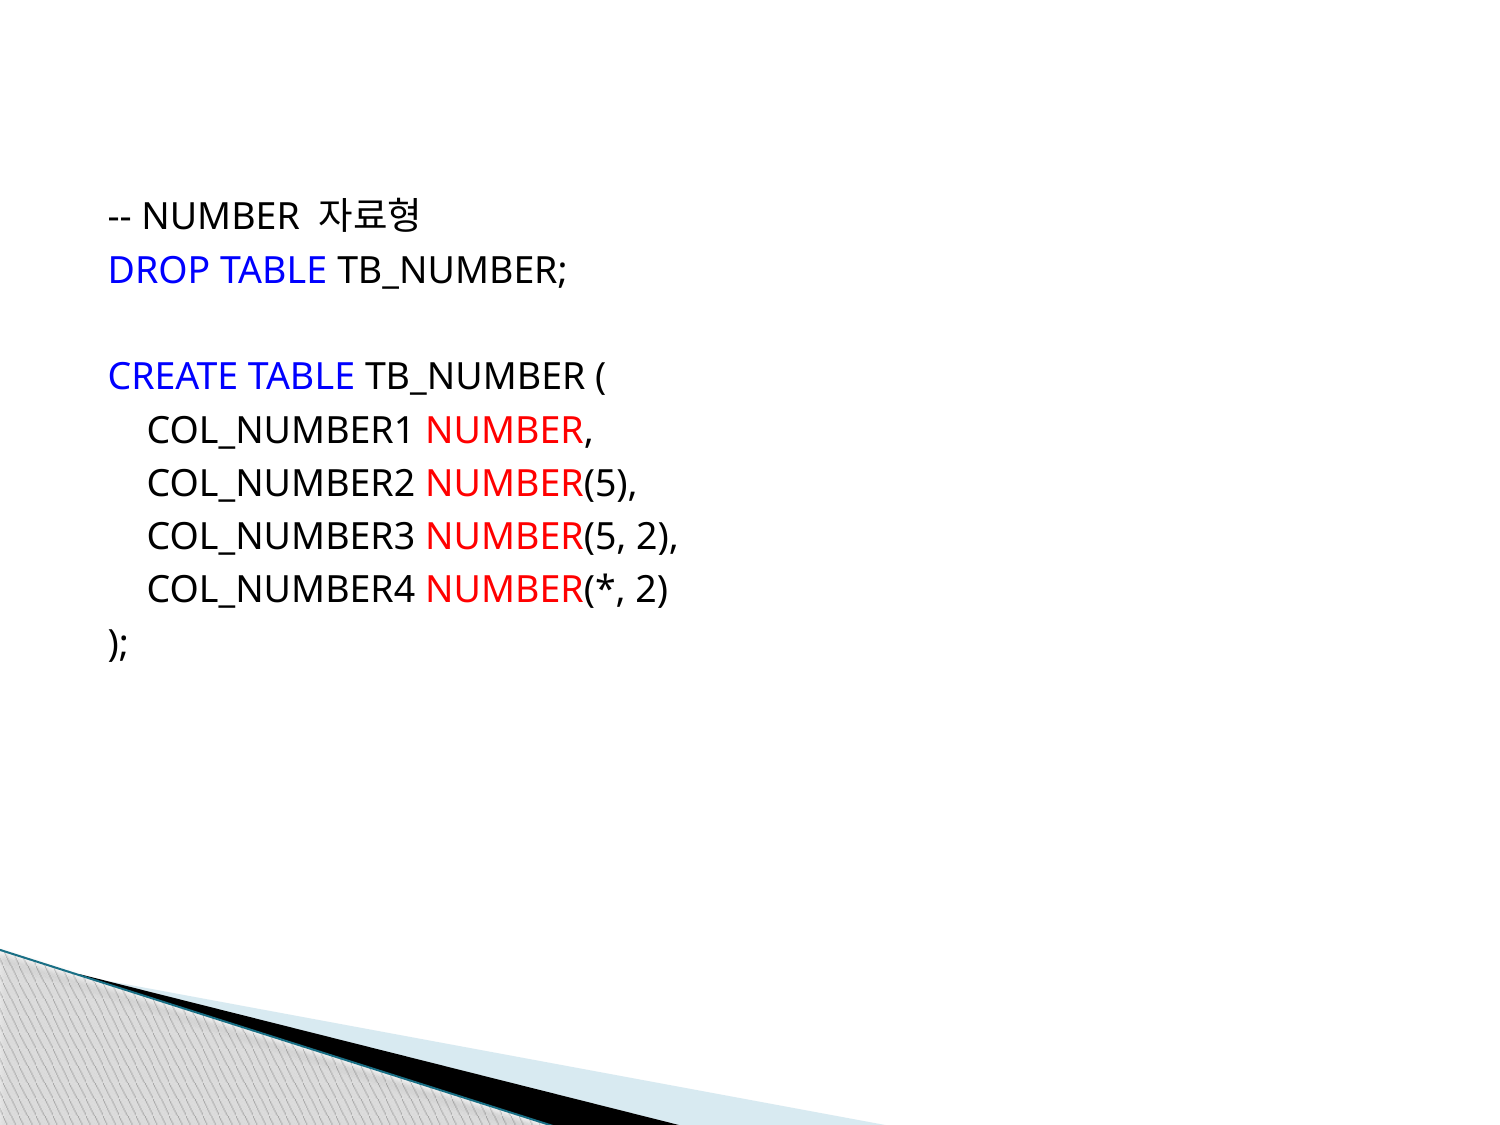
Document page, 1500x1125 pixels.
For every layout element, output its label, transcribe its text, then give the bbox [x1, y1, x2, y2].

list -- NUMBER 자료형 DROP TABLE TB_NUMBER; CREATE TABLE TB_NUMBER ( COL_NUMBER1 NUMBER, COL_NUMBER2 NUMBER(5), COL_NUMBER3 NUMBER(5, 2), COL_NUMBER4 NUMBER(*, 2) ); [75, 78, 1425, 986]
